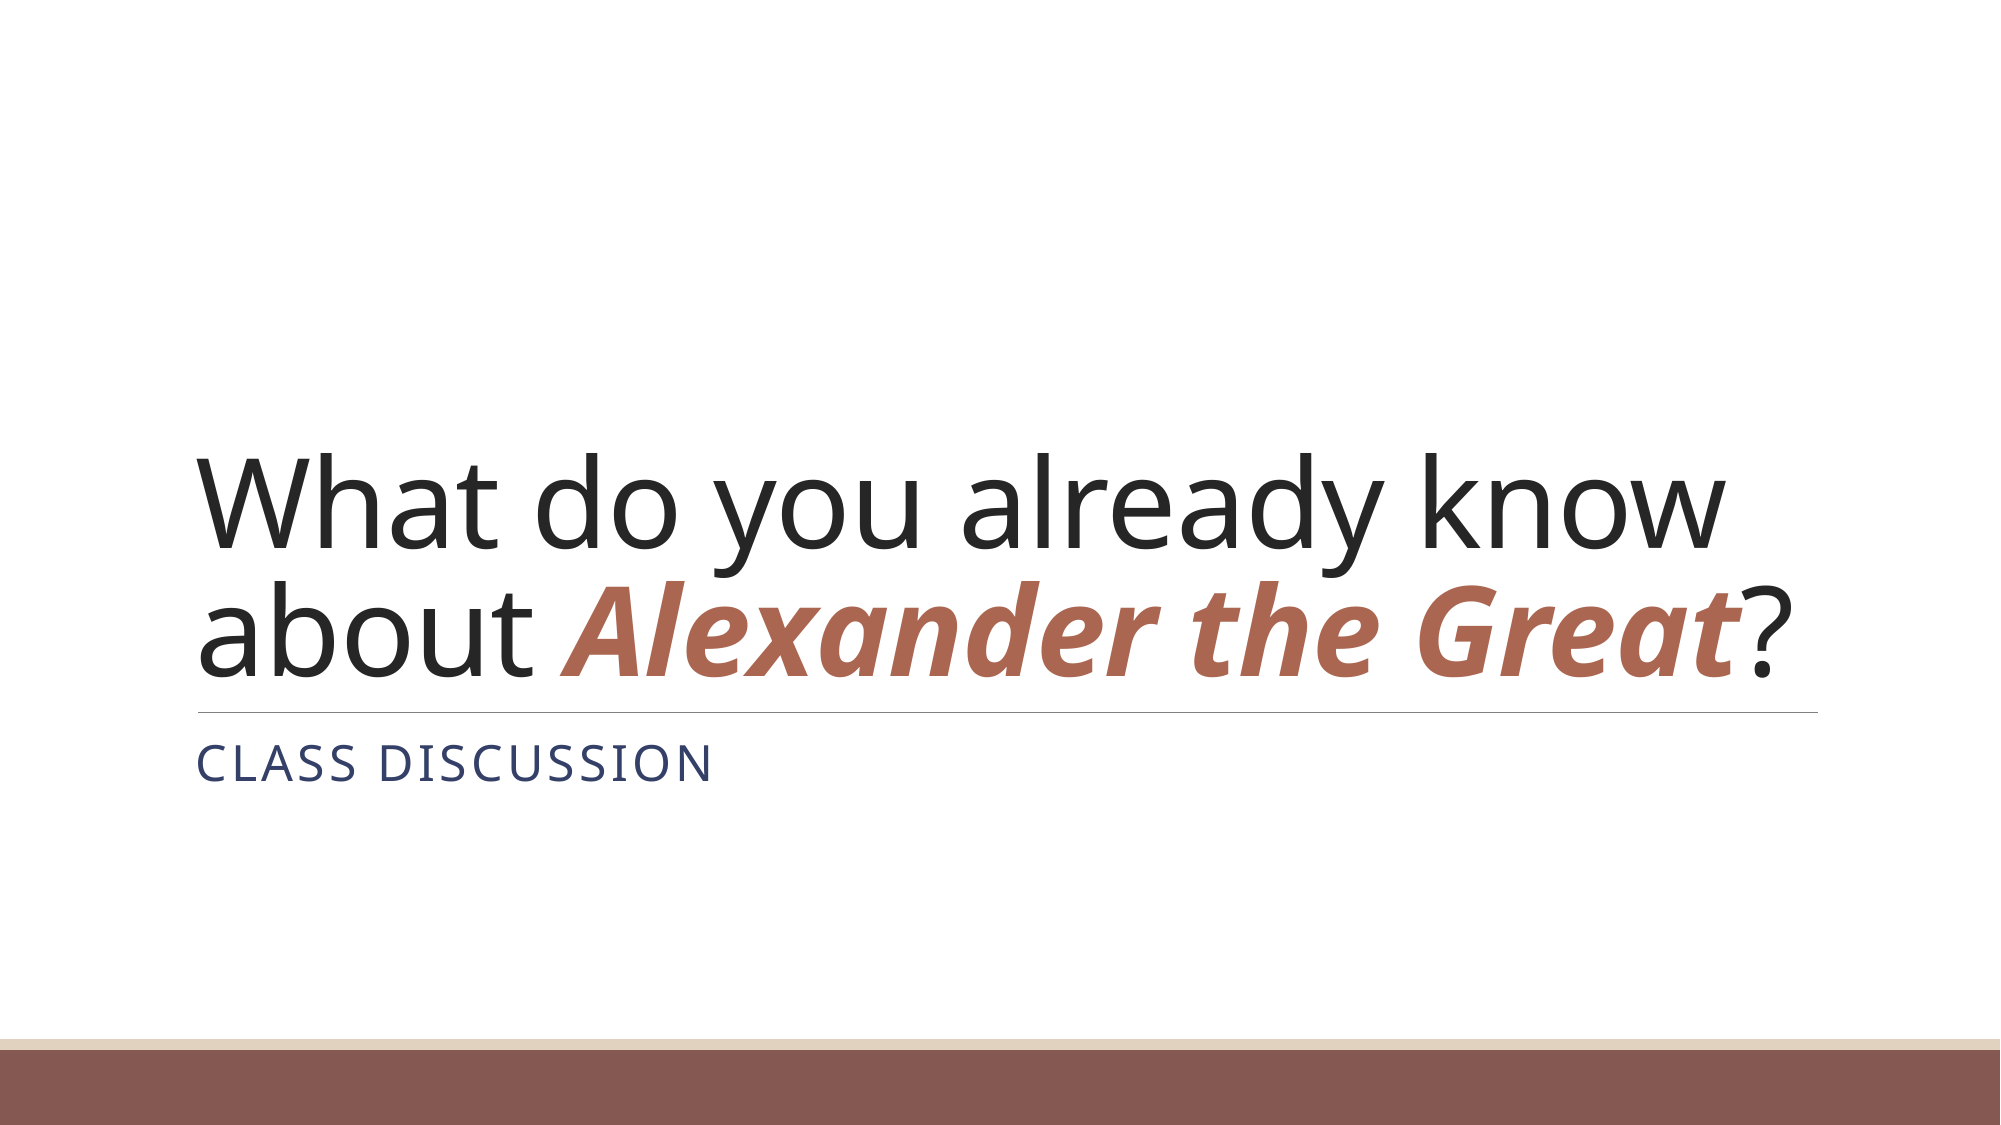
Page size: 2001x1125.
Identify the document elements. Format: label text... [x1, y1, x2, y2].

title What do you already know about Alexander the Great? [180, 124, 1830, 710]
subtitle Class discussion [180, 730, 1831, 919]
